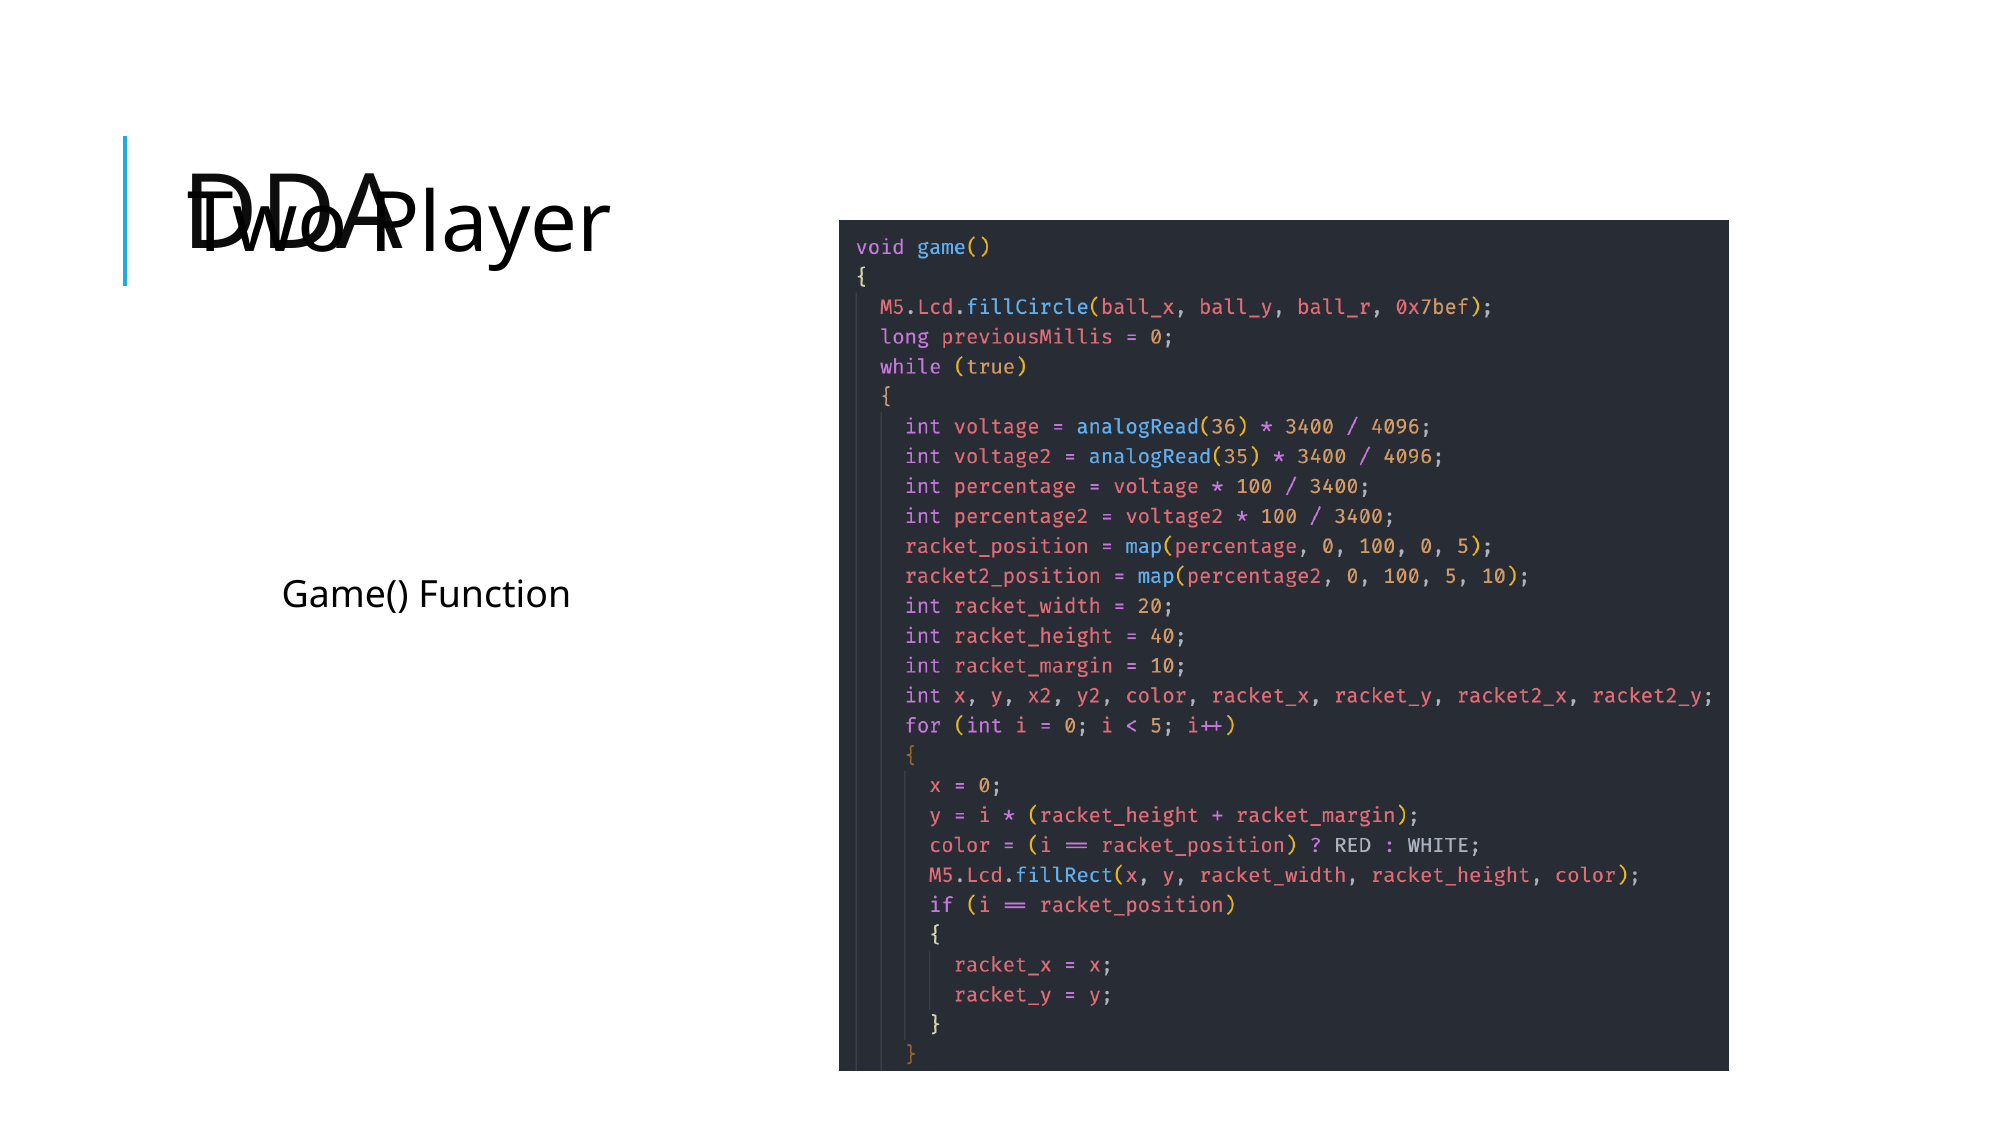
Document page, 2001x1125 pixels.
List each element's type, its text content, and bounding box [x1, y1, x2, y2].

title dda [168, 96, 1763, 342]
text_box Game() Function [266, 562, 587, 623]
picture [839, 220, 1729, 1071]
text_box Two Player [173, 160, 628, 276]
